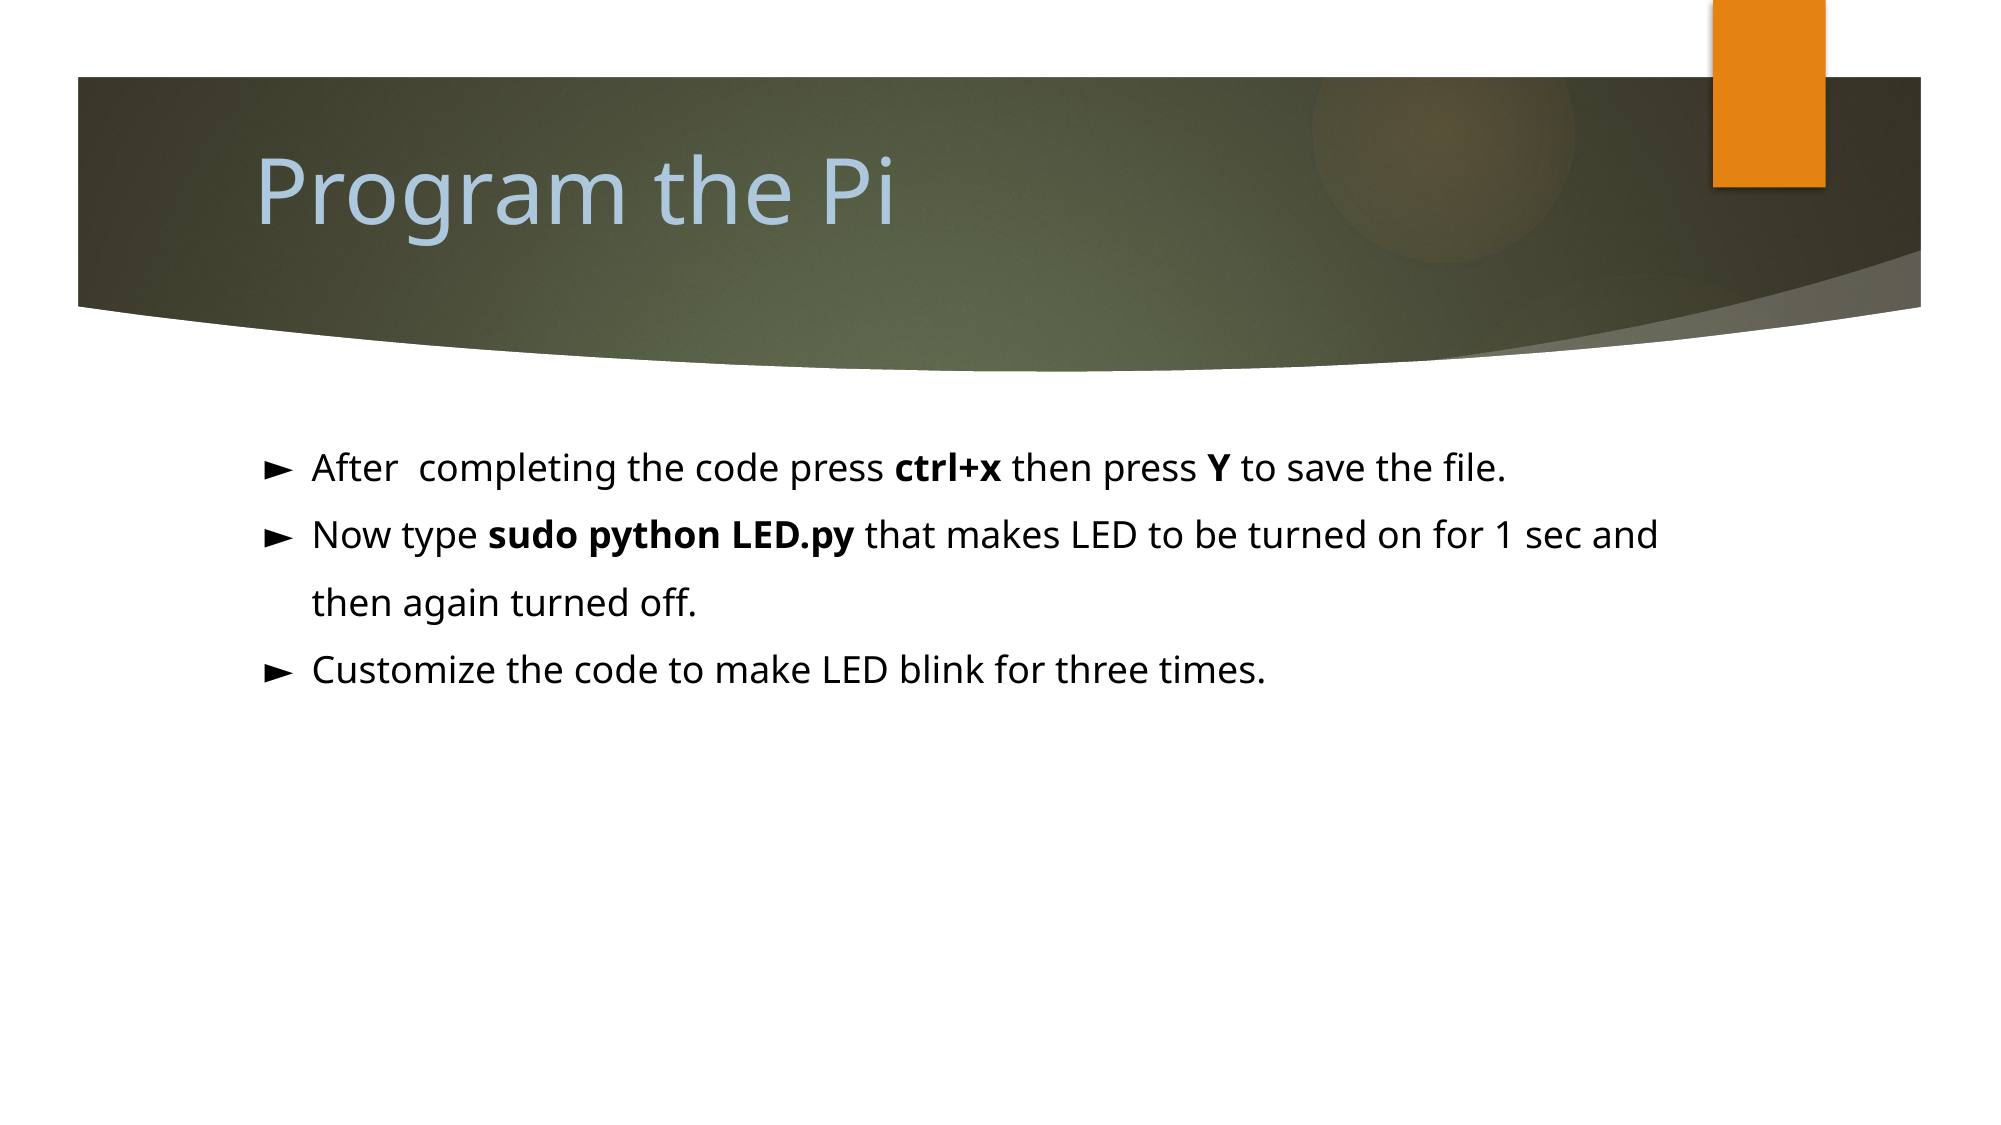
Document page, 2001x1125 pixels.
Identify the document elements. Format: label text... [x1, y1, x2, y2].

text_box Program the Pi [238, 125, 1644, 251]
text_box After completing the code press ctrl+x then press Y to save the file. Now type sudo python LED.py that makes LED to be turned on for 1 sec and then again turned off. Customize the code to make LED blink for three times. [249, 414, 1693, 744]
